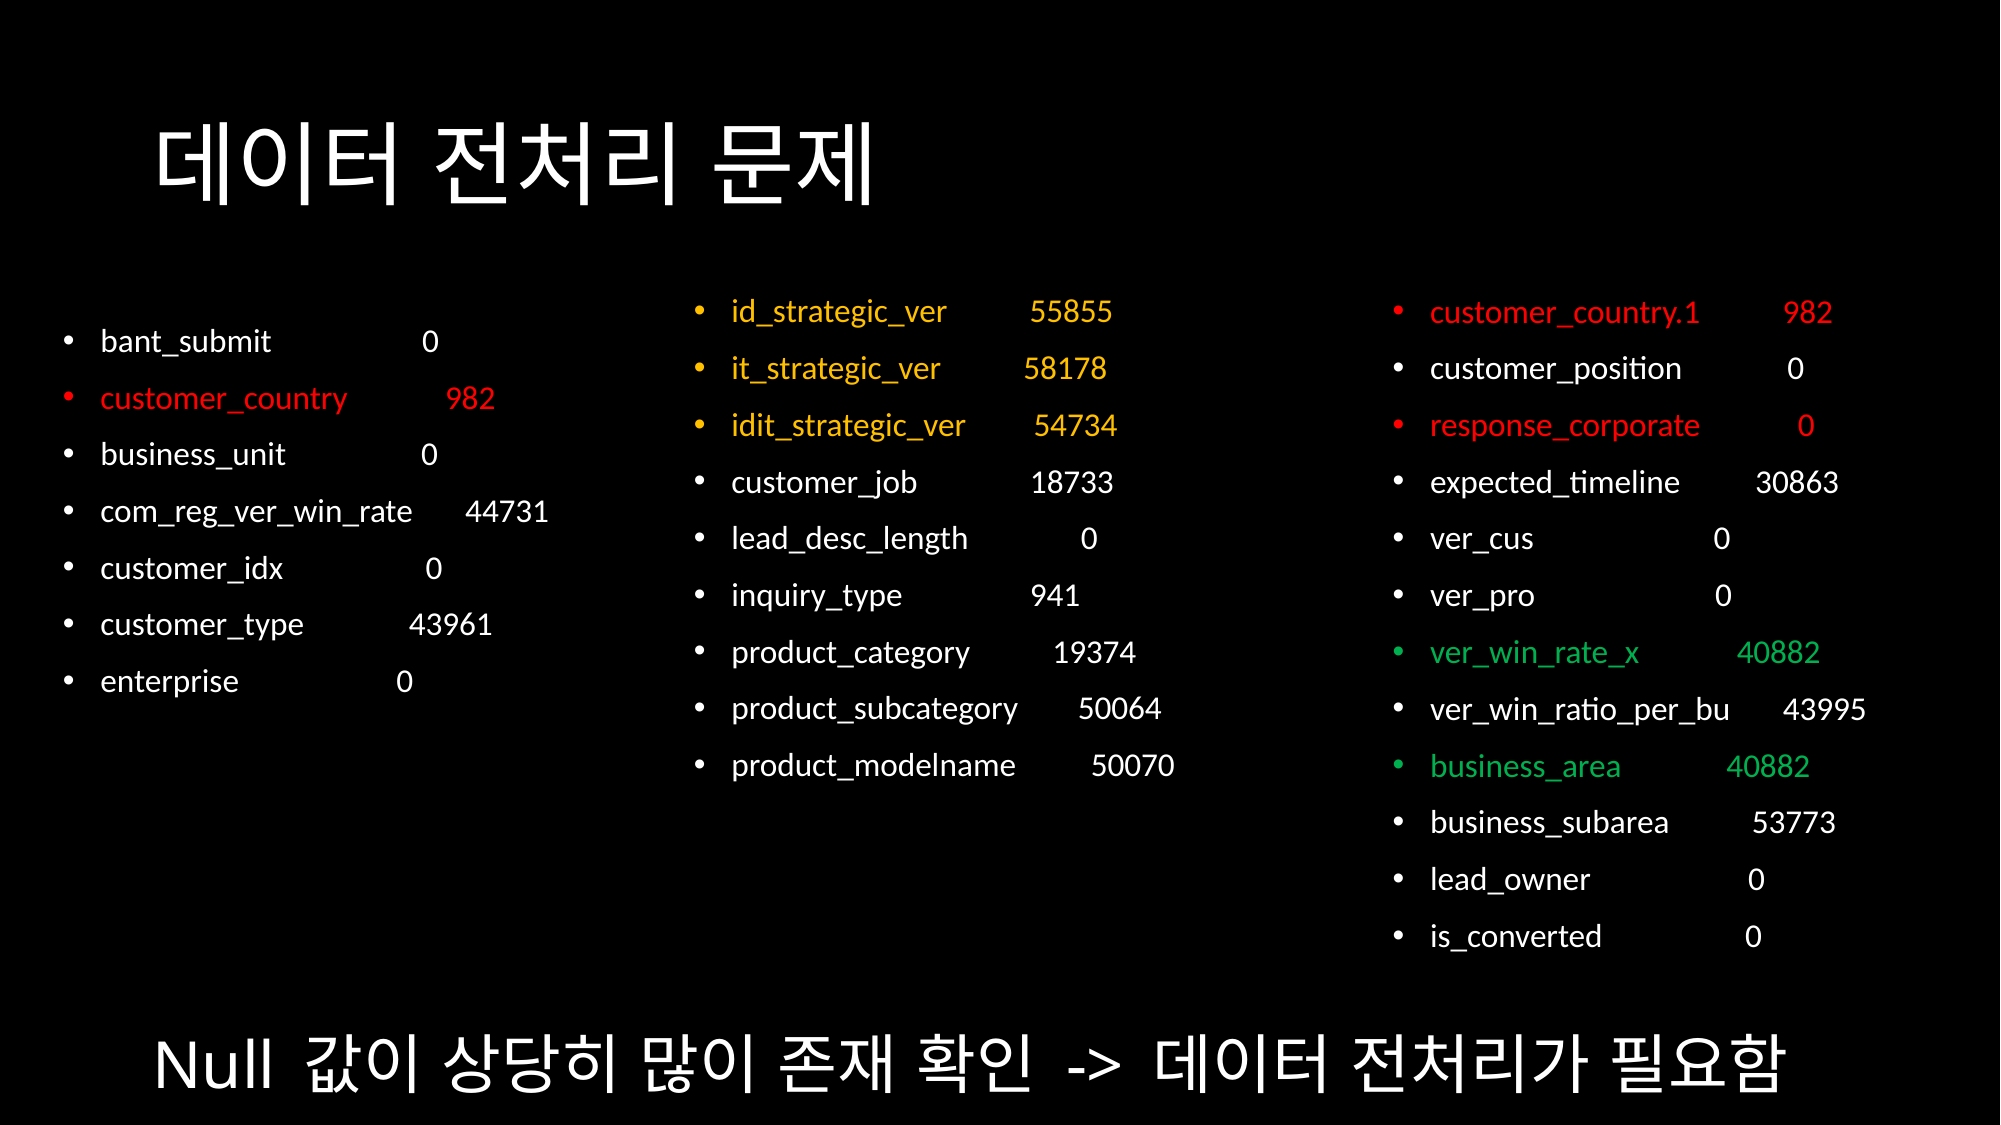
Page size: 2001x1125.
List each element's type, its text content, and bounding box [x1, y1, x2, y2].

list customer_country.1 982 customer_position 0 response_corporate 0 expected_timeline 30863 ver_cus 0 ver_pro 0 ver_win_rate_x 40882 ver_win_ratio_per_bu 43995 business_area 40882 business_subarea 53773 lead_owner 0 is_converted 0 [1377, 286, 1935, 1001]
text_box bant_submit 0 customer_country 982 business_unit 0 com_reg_ver_win_rate 44731 customer_idx 0 customer_type 43961 enterprise 0 [47, 316, 609, 1030]
title 데이터 전처리 문제 [137, 59, 1863, 278]
text_box id_strategic_ver 55855 it_strategic_ver 58178 idit_strategic_ver 54734 customer_job 18733 lead_desc_length 0 inquiry_type 941 product_category 19374 product_subcategory 50064 product_modelname 50070 [678, 286, 1225, 1001]
text_box Null 값이 상당히 많이 존재 확인 -> 데이터 전처리가 필요함 [137, 1010, 1886, 1125]
